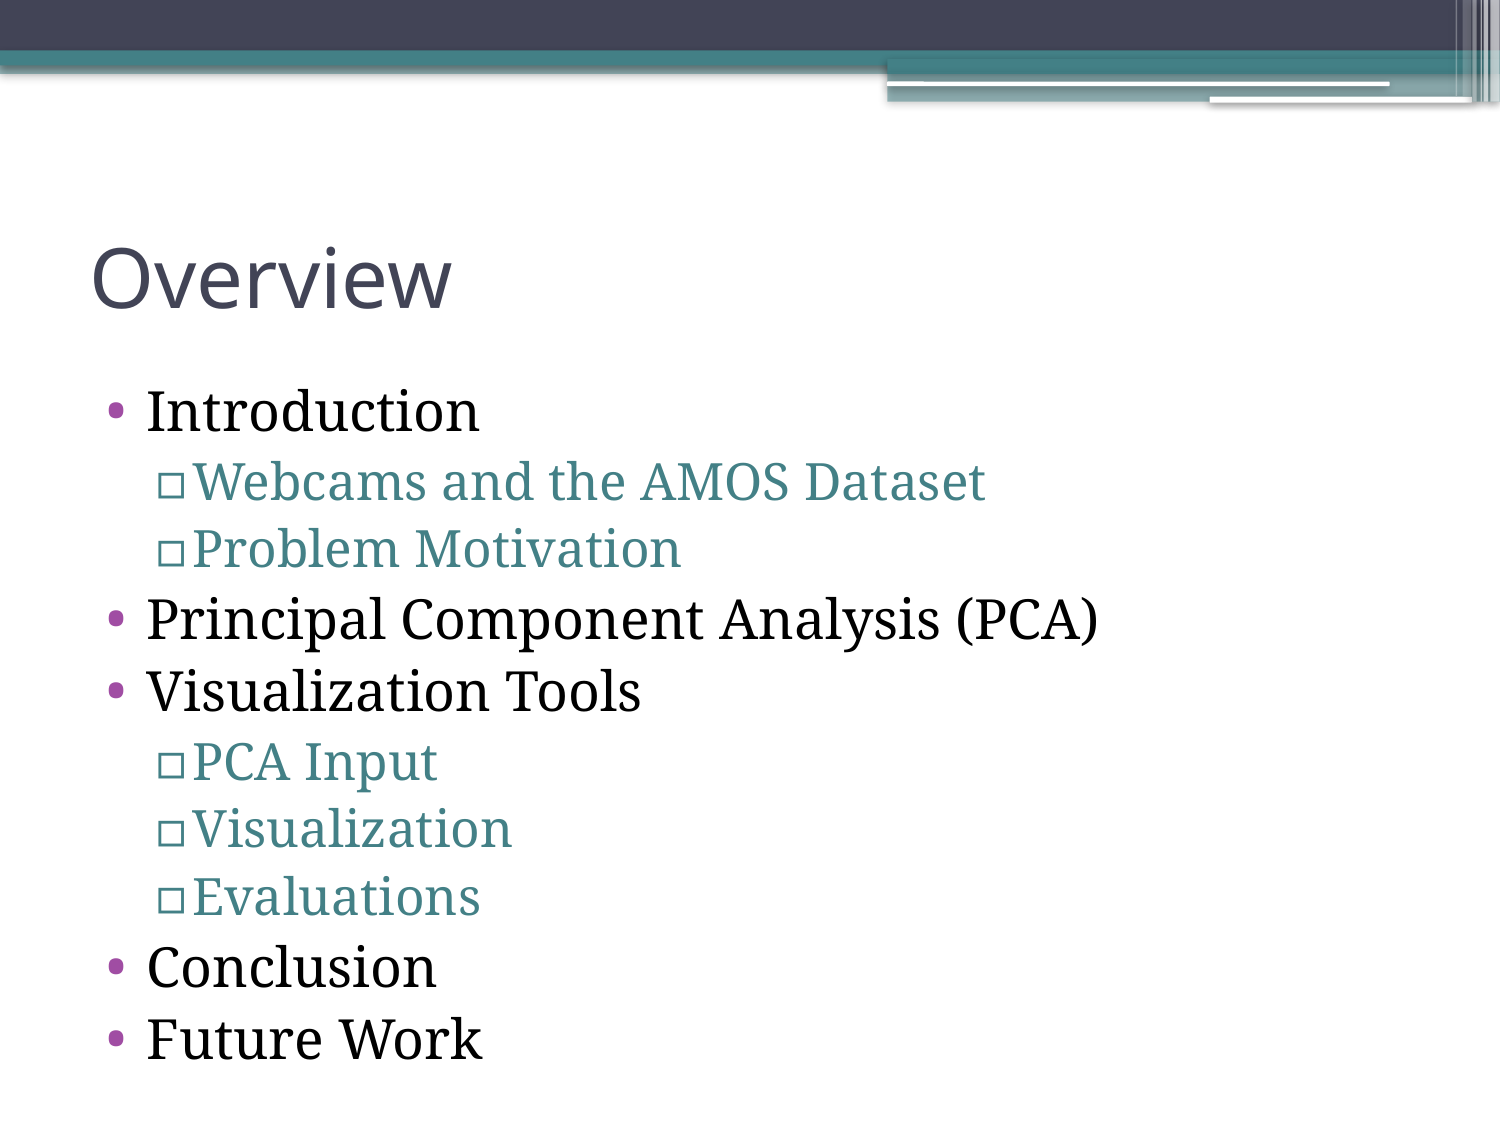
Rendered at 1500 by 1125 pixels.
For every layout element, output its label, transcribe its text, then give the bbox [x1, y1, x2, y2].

title Overview [75, 187, 1425, 363]
list Introduction Webcams and the AMOS Dataset Problem Motivation Principal Component Analysis (PCA) Visualization Tools PCA Input Visualization Evaluations Conclusion Future Work [75, 368, 1425, 1079]
